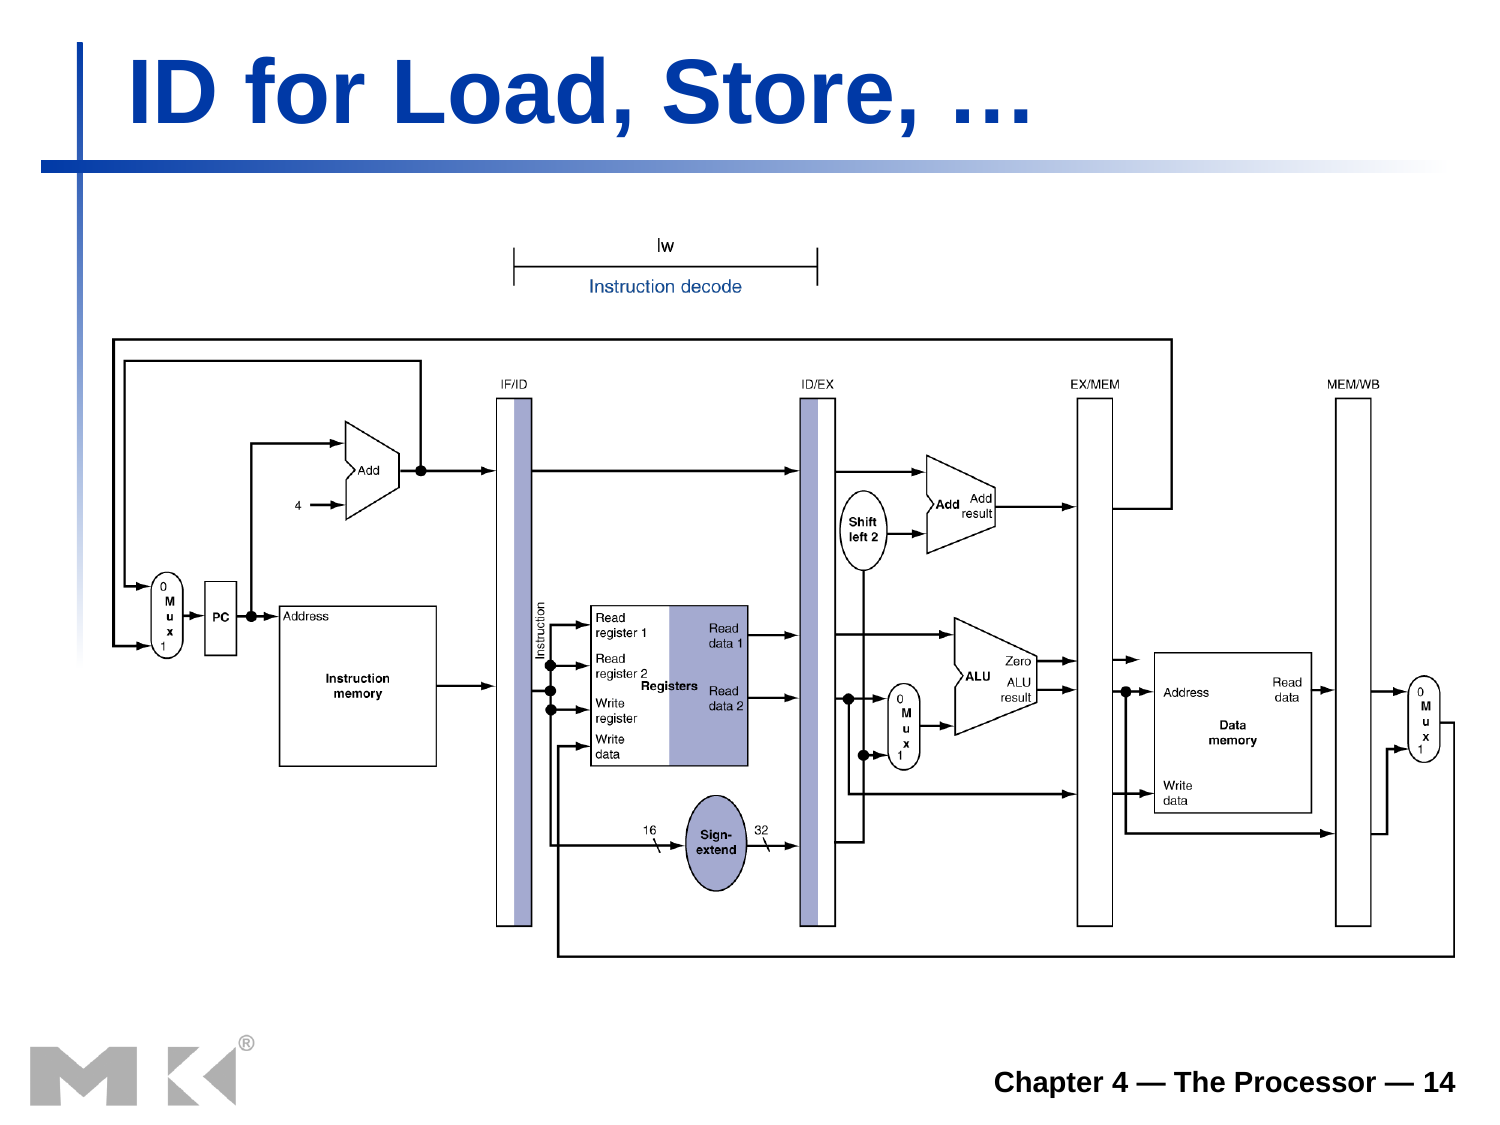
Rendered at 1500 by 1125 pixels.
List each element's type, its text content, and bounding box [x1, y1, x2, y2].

title ID for Load, Store, … [112, 23, 1468, 149]
footer Chapter 4 — The Processor — 14 [277, 1046, 1471, 1106]
picture [29, 1034, 255, 1106]
picture [111, 238, 1455, 958]
